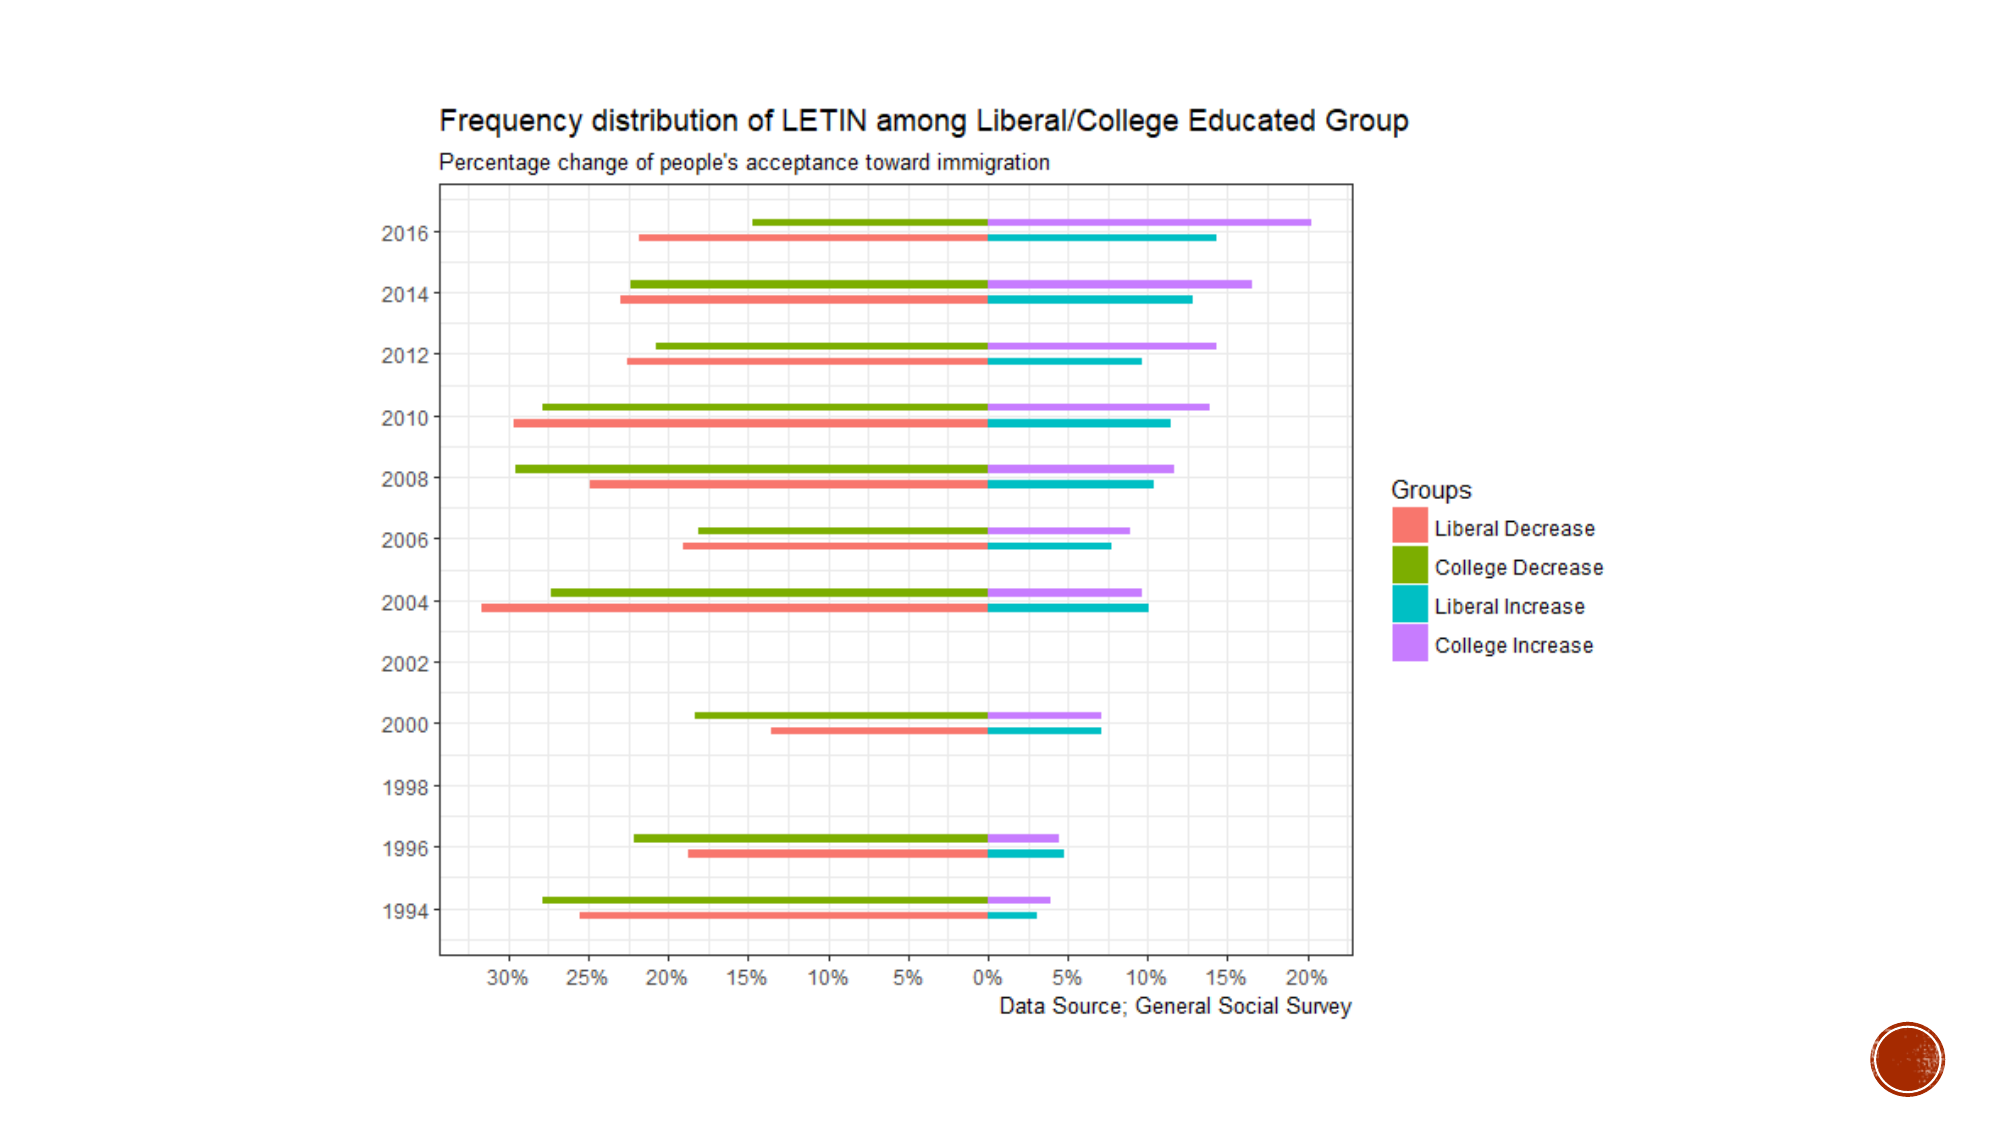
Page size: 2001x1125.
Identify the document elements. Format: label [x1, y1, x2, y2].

picture [370, 94, 1630, 1031]
